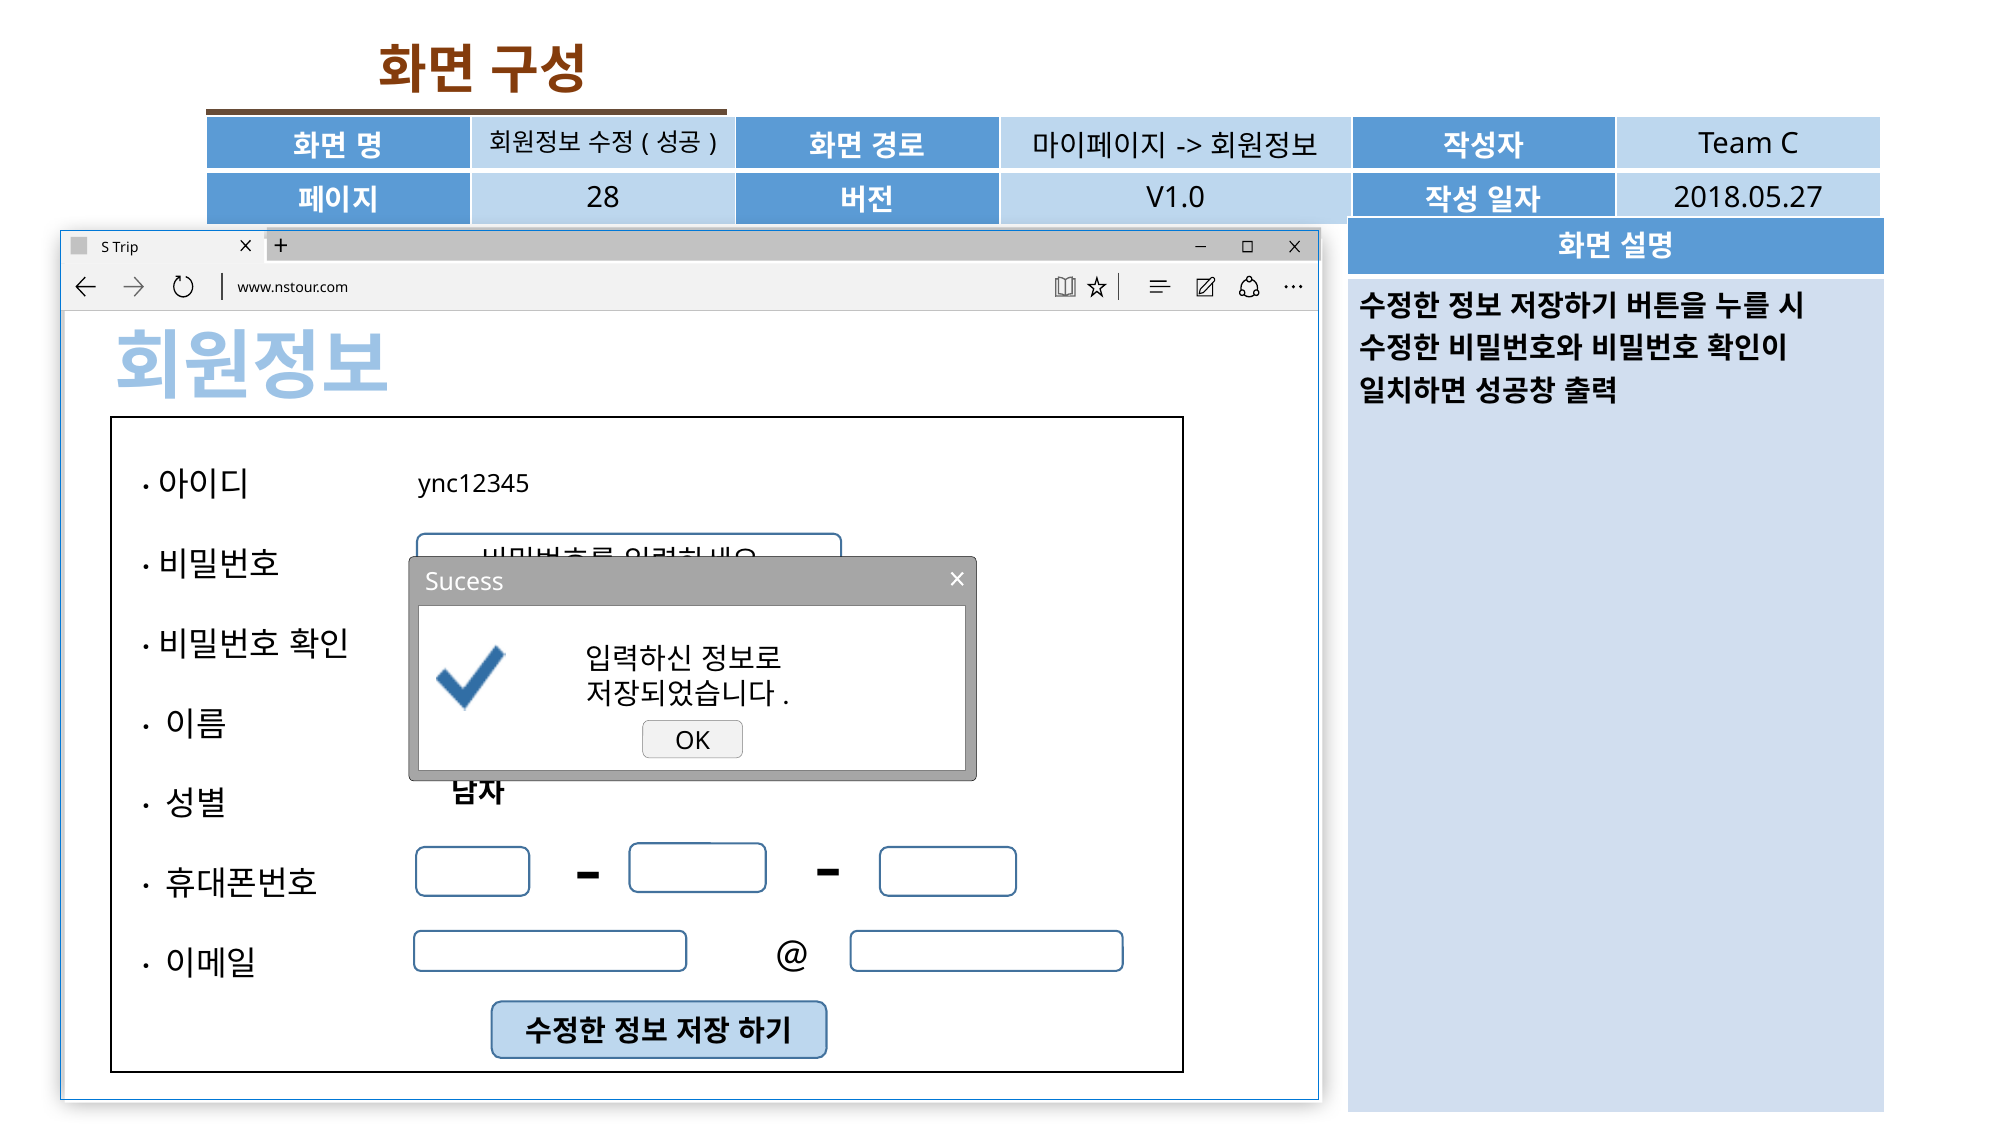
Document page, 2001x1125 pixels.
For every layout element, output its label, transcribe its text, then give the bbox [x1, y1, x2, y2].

table_cell 수정한 정보 저장하기 버튼을 누를 시 수정한 비밀번호와 비밀번호 확인이 일치하면 성공창 출력 [1348, 279, 1884, 1112]
table_cell 28 [472, 173, 735, 222]
table_header 마이페이지->회원정보 [1001, 117, 1351, 168]
table_header 작성자 [1353, 117, 1615, 168]
table_cell 작성 일자 [1353, 173, 1615, 216]
table_header 화면 설명 [1348, 218, 1884, 274]
table_header Team C [1617, 117, 1880, 168]
table_cell V1.0 [1001, 173, 1351, 224]
table_cell 버전 [736, 173, 999, 222]
table_header 화면 경로 [736, 117, 999, 168]
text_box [408, 556, 977, 781]
table_header 화면 명 [207, 117, 470, 168]
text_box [427, 781, 514, 811]
table_header 회원정보 수정(성공) [472, 117, 735, 168]
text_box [60, 227, 1323, 1103]
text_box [206, 28, 762, 112]
table_cell 2018.05.27 [1617, 173, 1880, 216]
table_cell 페이지 [207, 173, 470, 222]
